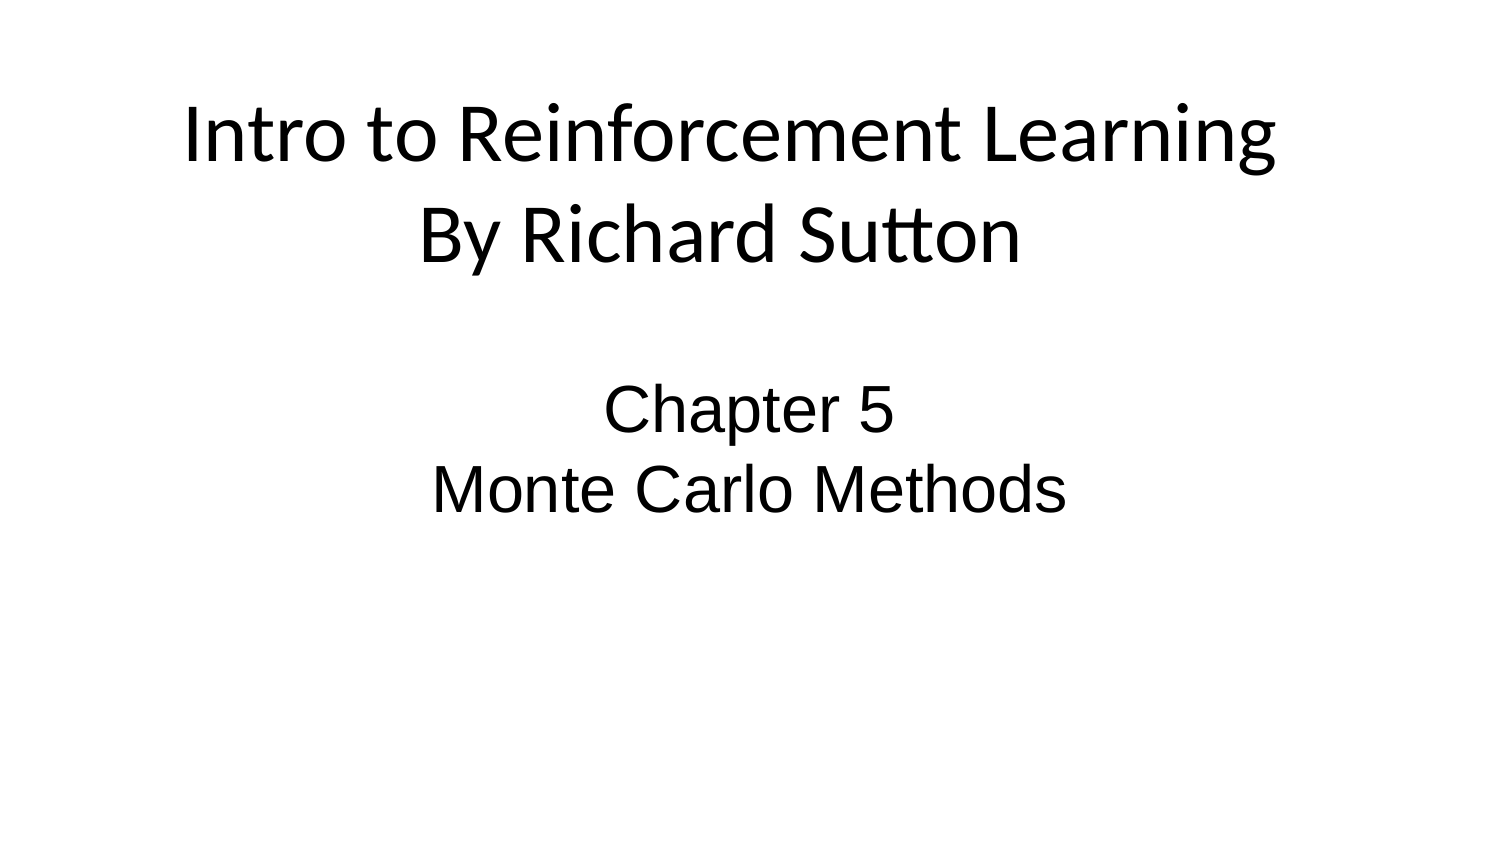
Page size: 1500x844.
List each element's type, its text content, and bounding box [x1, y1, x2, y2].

title Chapter 5 Monte Carlo Methods [187, 364, 1313, 526]
text_box Intro to Reinforcement Learning By Richard Sutton [131, 69, 1330, 287]
